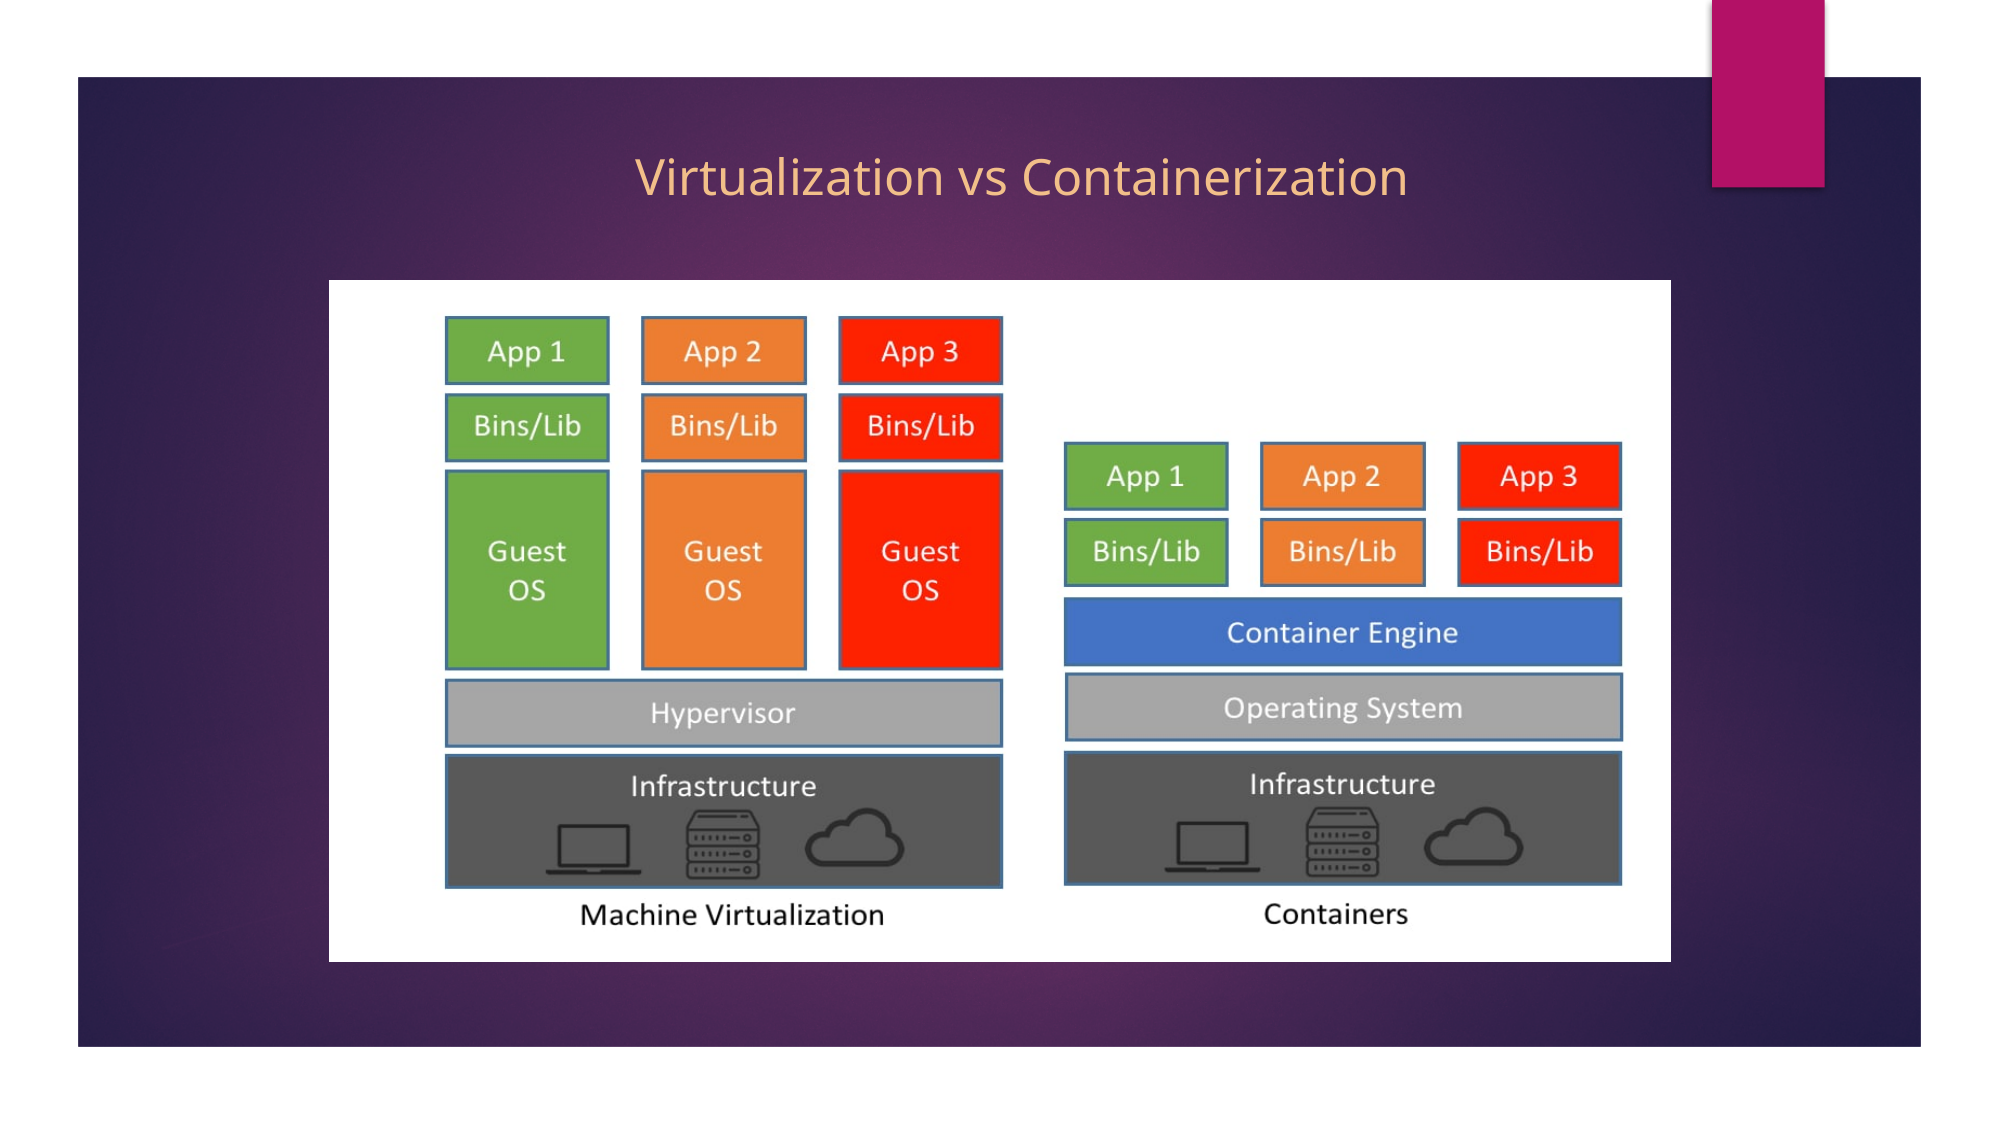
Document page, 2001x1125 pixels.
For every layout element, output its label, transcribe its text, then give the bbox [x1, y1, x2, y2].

text_box Virtualization vs Containerization [620, 18, 1490, 213]
picture [329, 280, 1671, 963]
